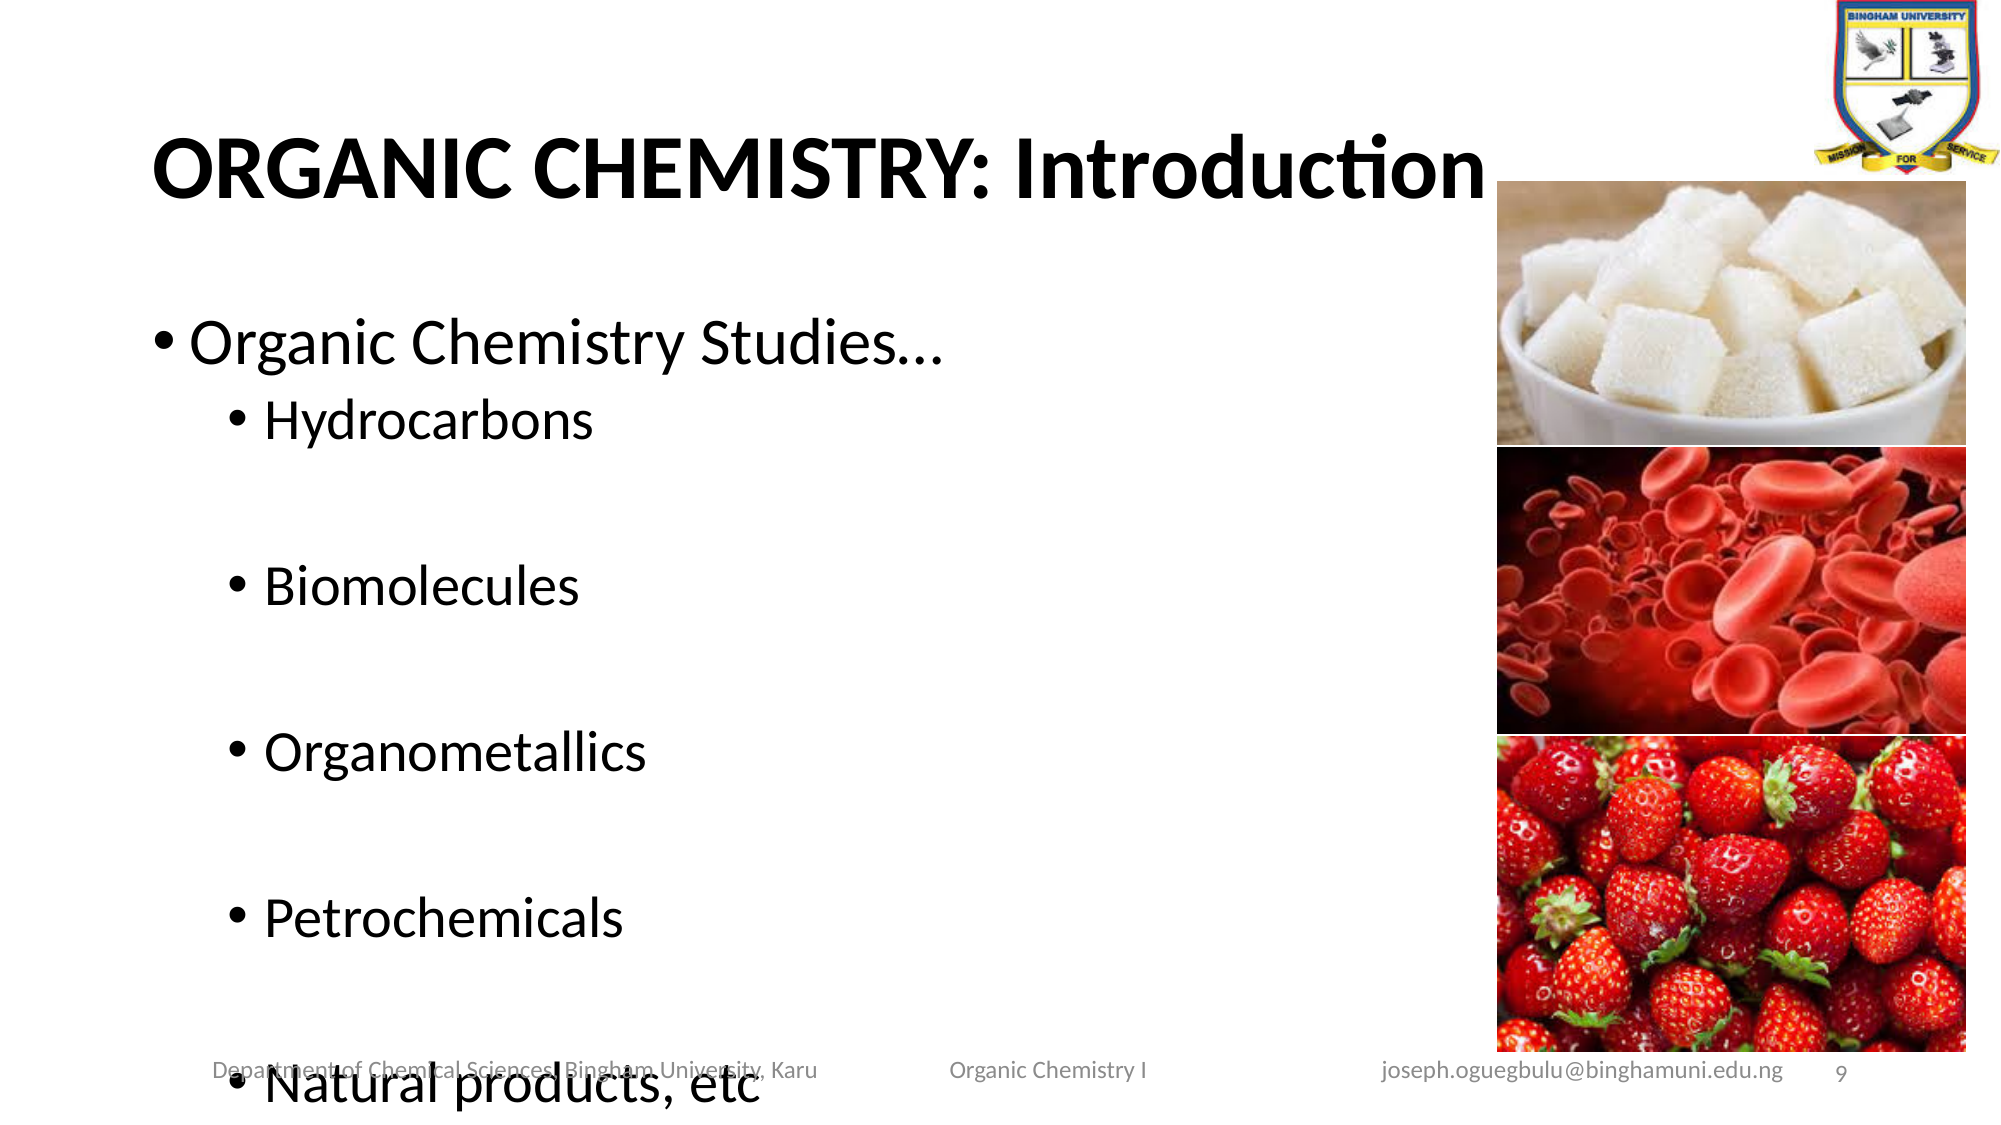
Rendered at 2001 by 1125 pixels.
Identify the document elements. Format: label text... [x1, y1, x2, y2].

picture [1814, 0, 2000, 175]
title ORGANIC CHEMISTRY: Introduction [137, 59, 1863, 278]
picture [1497, 181, 1966, 445]
list Organic Chemistry Studies… Hydrocarbons Biomolecules Organometallics Petrochemicals Natural products, etc [137, 299, 1863, 1014]
footer Department of Chemical Sciences, Bingham University, Karu Organic Chemistry I joseph.oguegbulu@binghamuni.edu.ng [137, 1035, 1863, 1103]
picture [1497, 447, 1966, 734]
picture [1497, 736, 1966, 1052]
